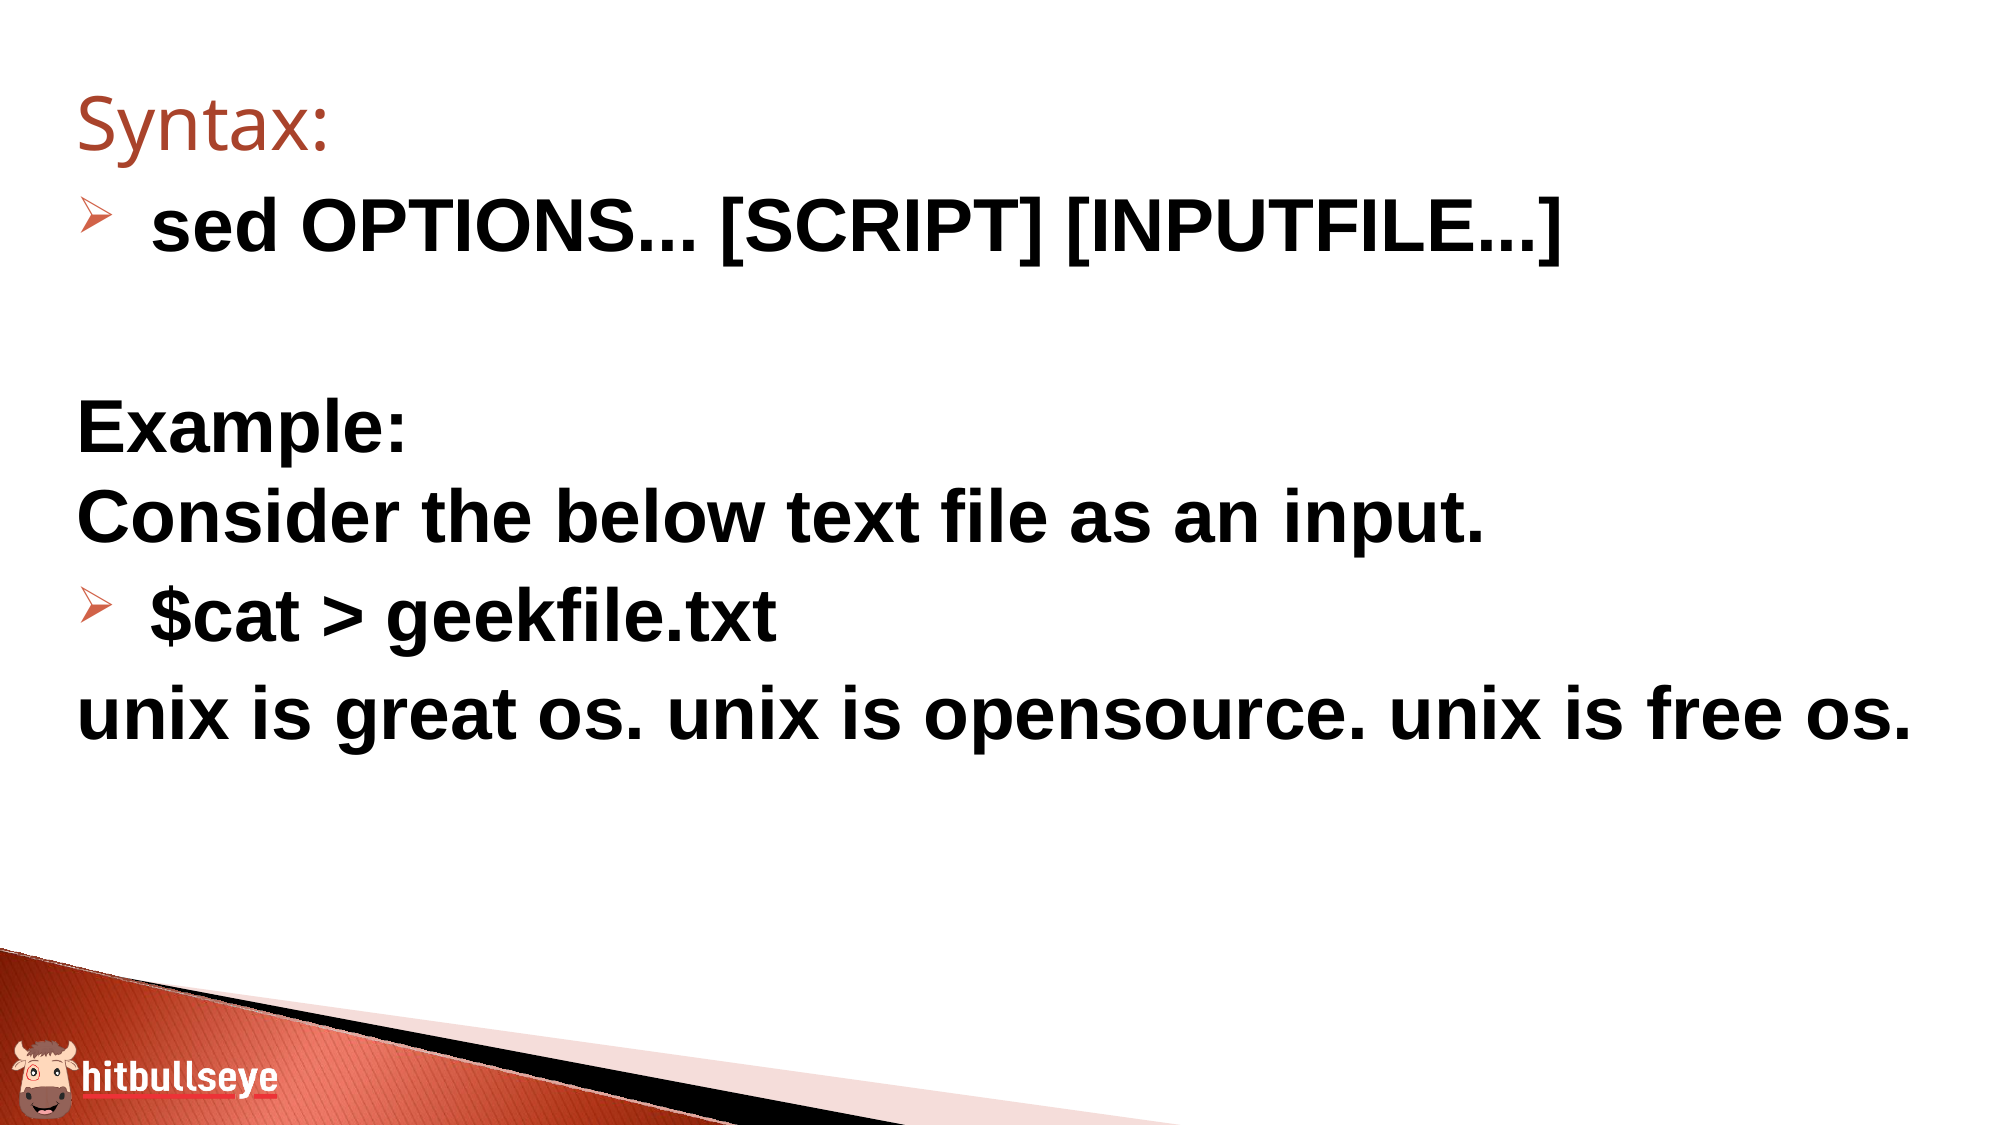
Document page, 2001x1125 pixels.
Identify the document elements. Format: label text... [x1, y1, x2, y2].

picture [0, 948, 743, 1125]
text_box Syntax: sed OPTIONS... [SCRIPT] [INPUTFILE...] Example: Consider the below text file as an input. $cat > geekfile.txt unix is great os. unix is opensource. unix is free os. [74, 62, 1921, 755]
